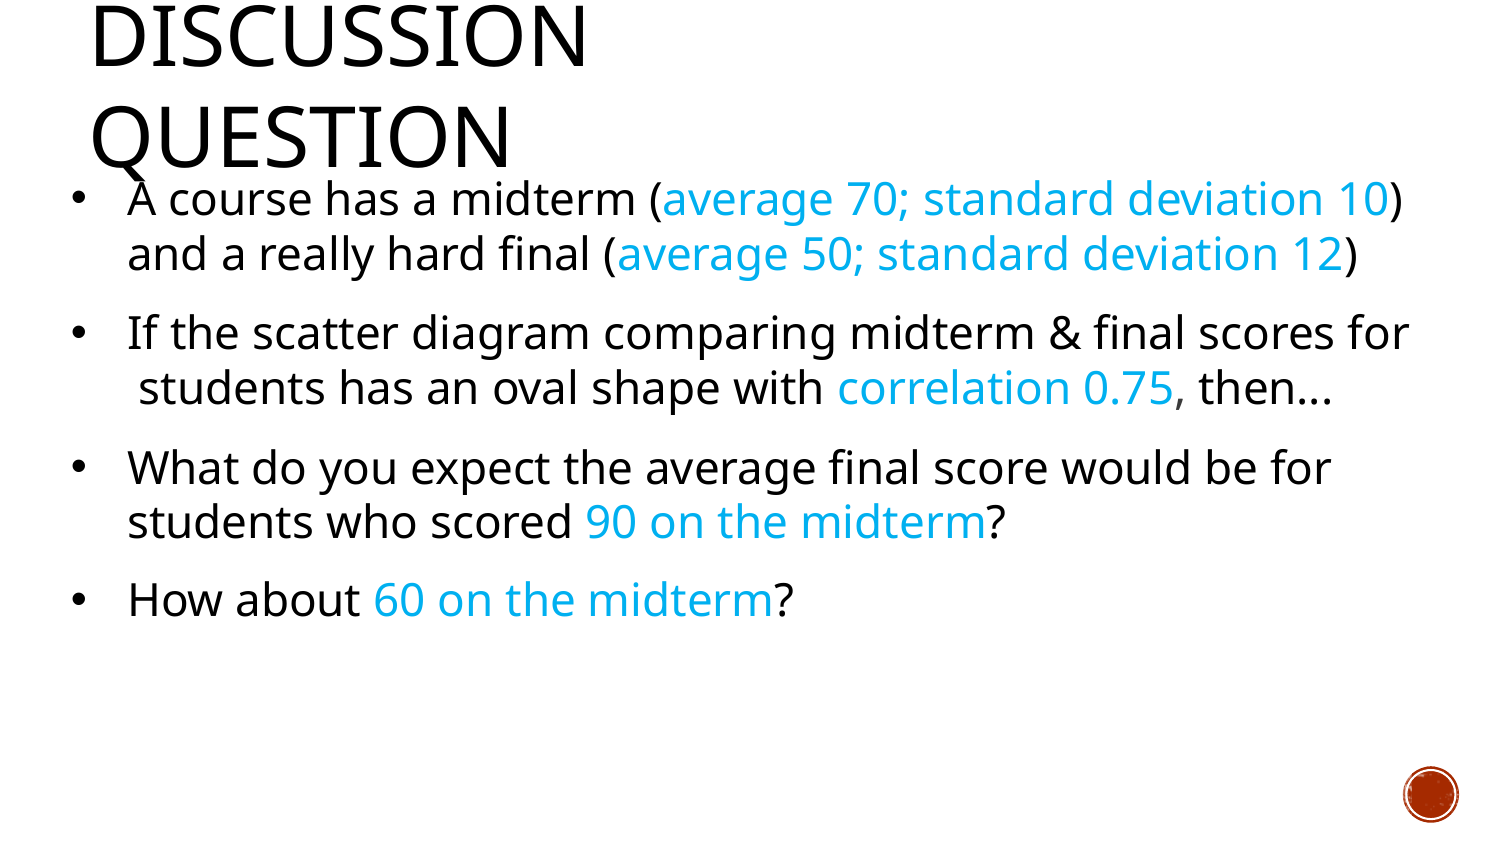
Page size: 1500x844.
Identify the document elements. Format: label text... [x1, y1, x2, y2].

text_box A course has a midterm (average 70; standard deviation 10) and a really hard final (average 50; standard deviation 12) If the scatter diagram comparing midterm & final scores for students has an oval shape with correlation 0.75, then... What do you expect the average final score would be for students who scored 90 on the midterm? How about 60 on the midterm? [68, 165, 1447, 626]
title Discussion Question [86, 0, 837, 185]
